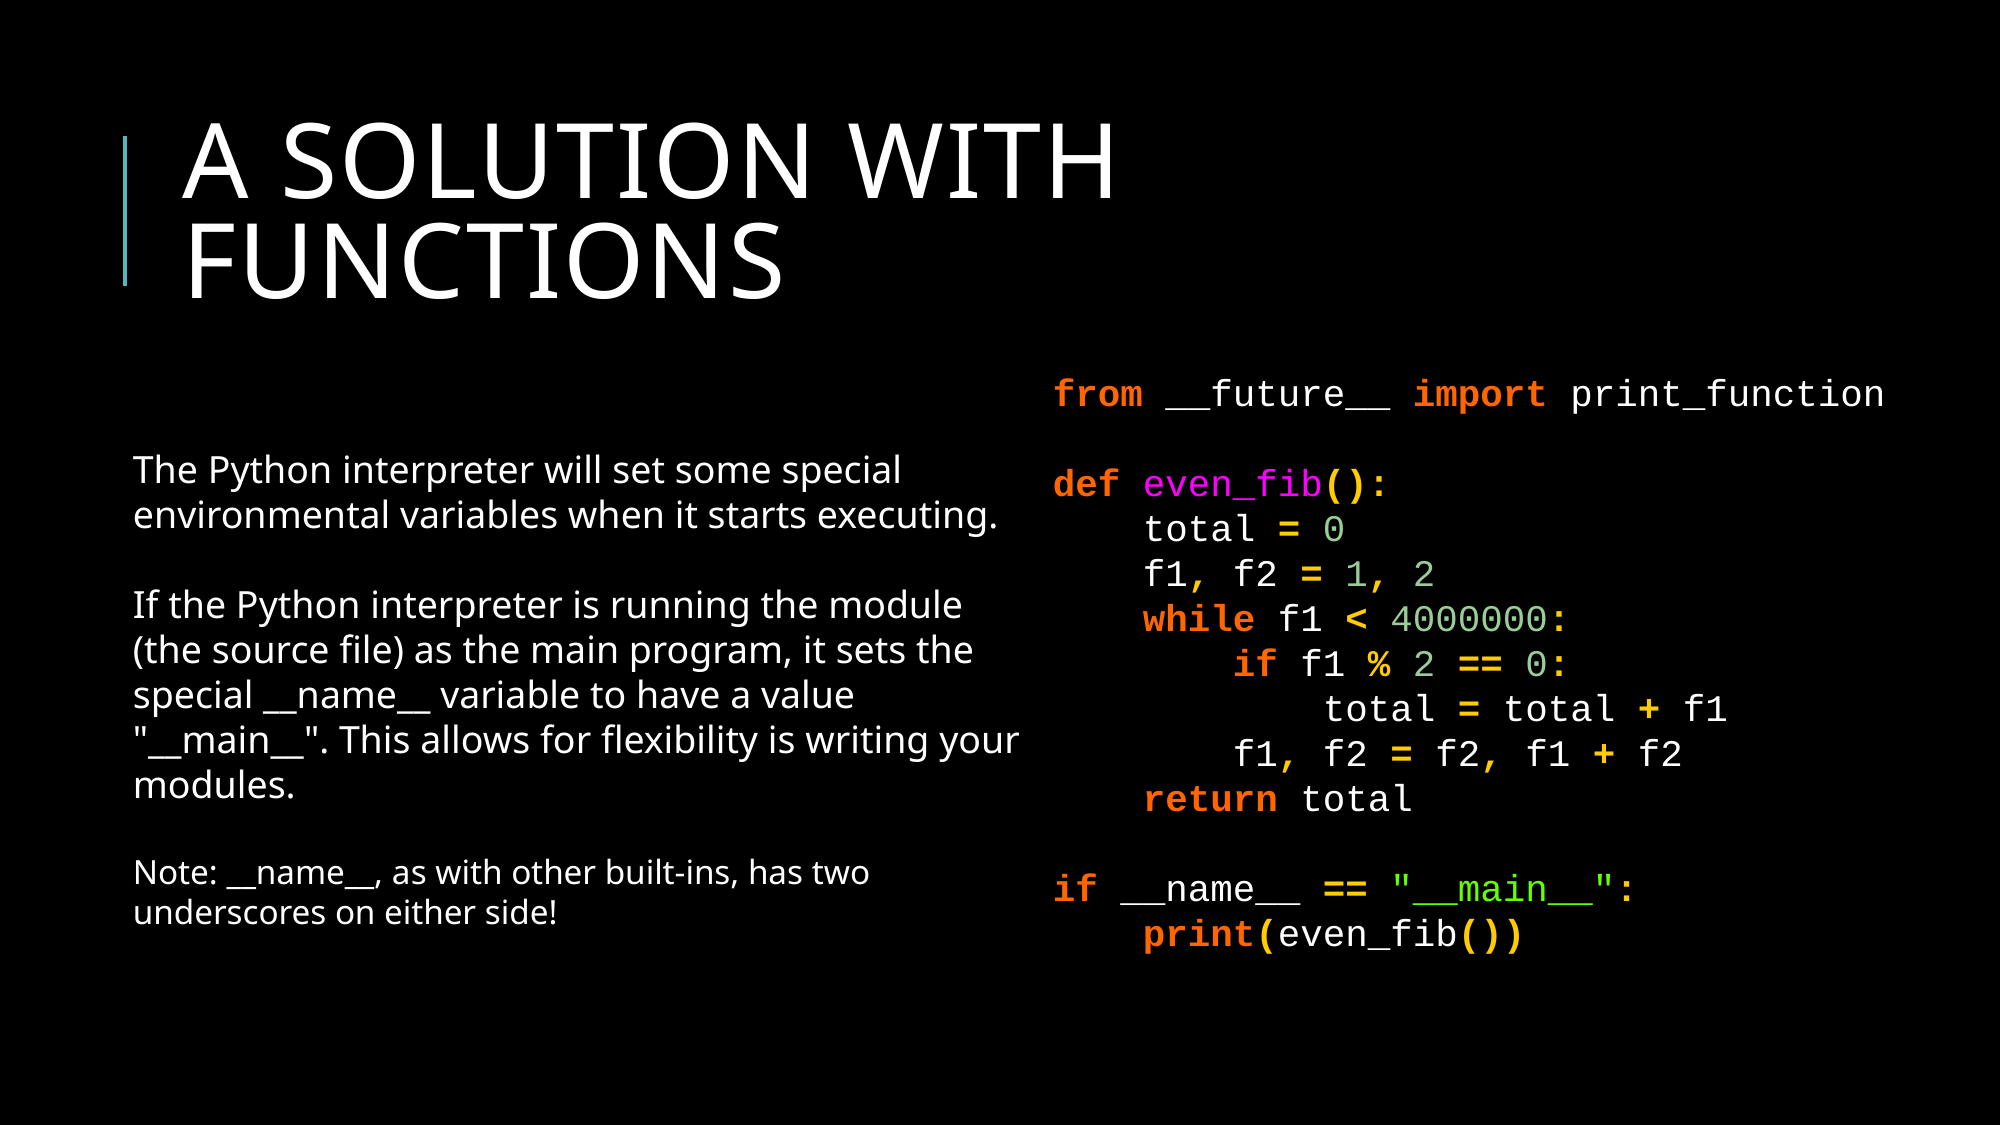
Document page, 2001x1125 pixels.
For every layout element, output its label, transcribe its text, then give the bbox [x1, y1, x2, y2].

title A solution with functions [168, 96, 1763, 342]
text_box from __future__ import print_function def even_fib(): total = 0 f1, f2 = 1, 2 while f1 < 4000000: if f1 % 2 == 0: total = total + f1 f1, f2 = f2, f1 + f2 return total if __name__ == "__main__": print(even_fib()) [1038, 361, 2000, 961]
text_box The Python interpreter will set some special environmental variables when it starts executing. If the Python interpreter is running the module (the source file) as the main program, it sets the special __name__ variable to have a value "__main__". This allows for flexibility is writing your modules. Note: __name__, as with other built-ins, has two underscores on either side! [118, 438, 1039, 994]
